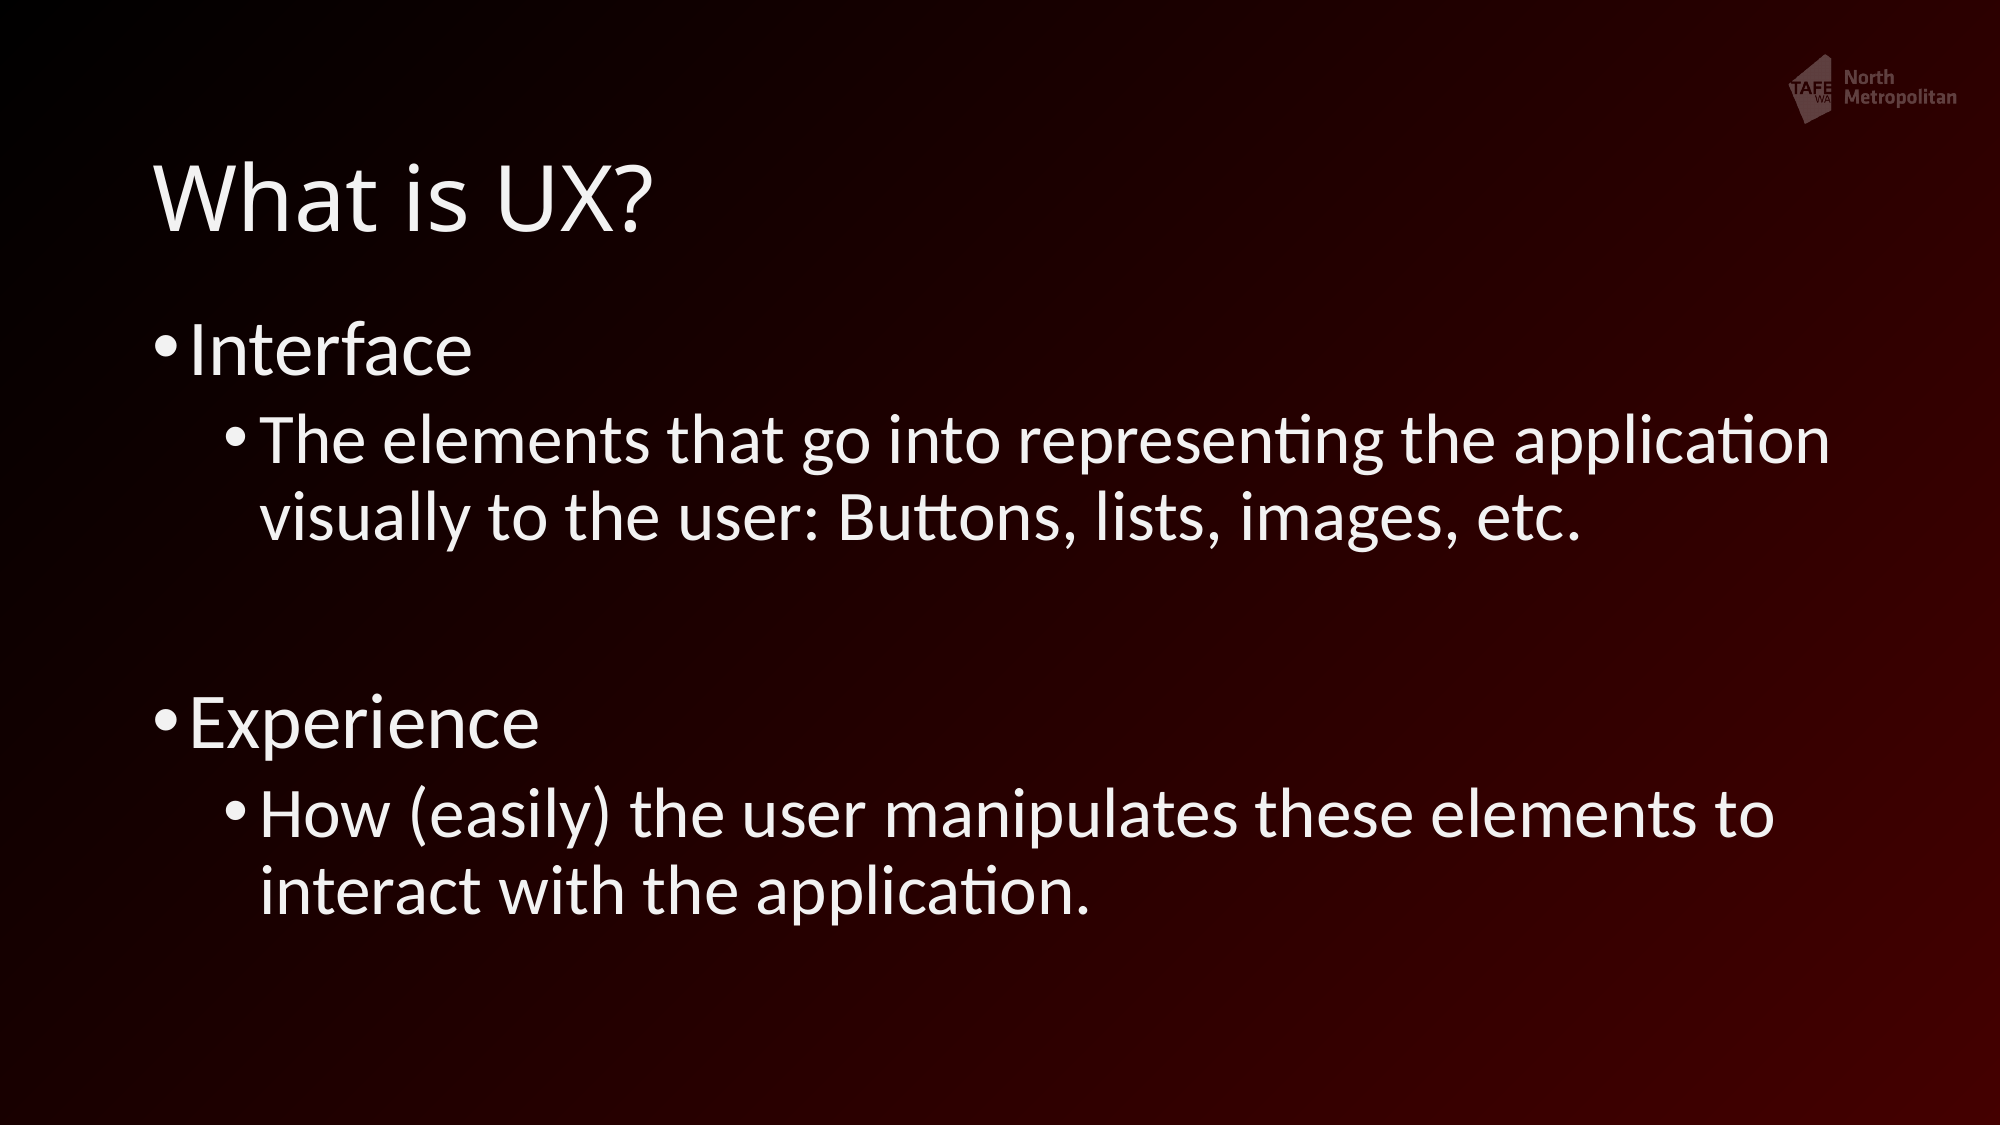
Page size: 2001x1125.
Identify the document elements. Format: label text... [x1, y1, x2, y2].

list Interface The elements that go into representing the application visually to the user: Buttons, lists, images, etc. Experience How (easily) the user manipulates these elements to interact with the application. [137, 299, 1863, 1014]
title What is UX? [137, 126, 1863, 278]
picture [312, 36, 2000, 1125]
